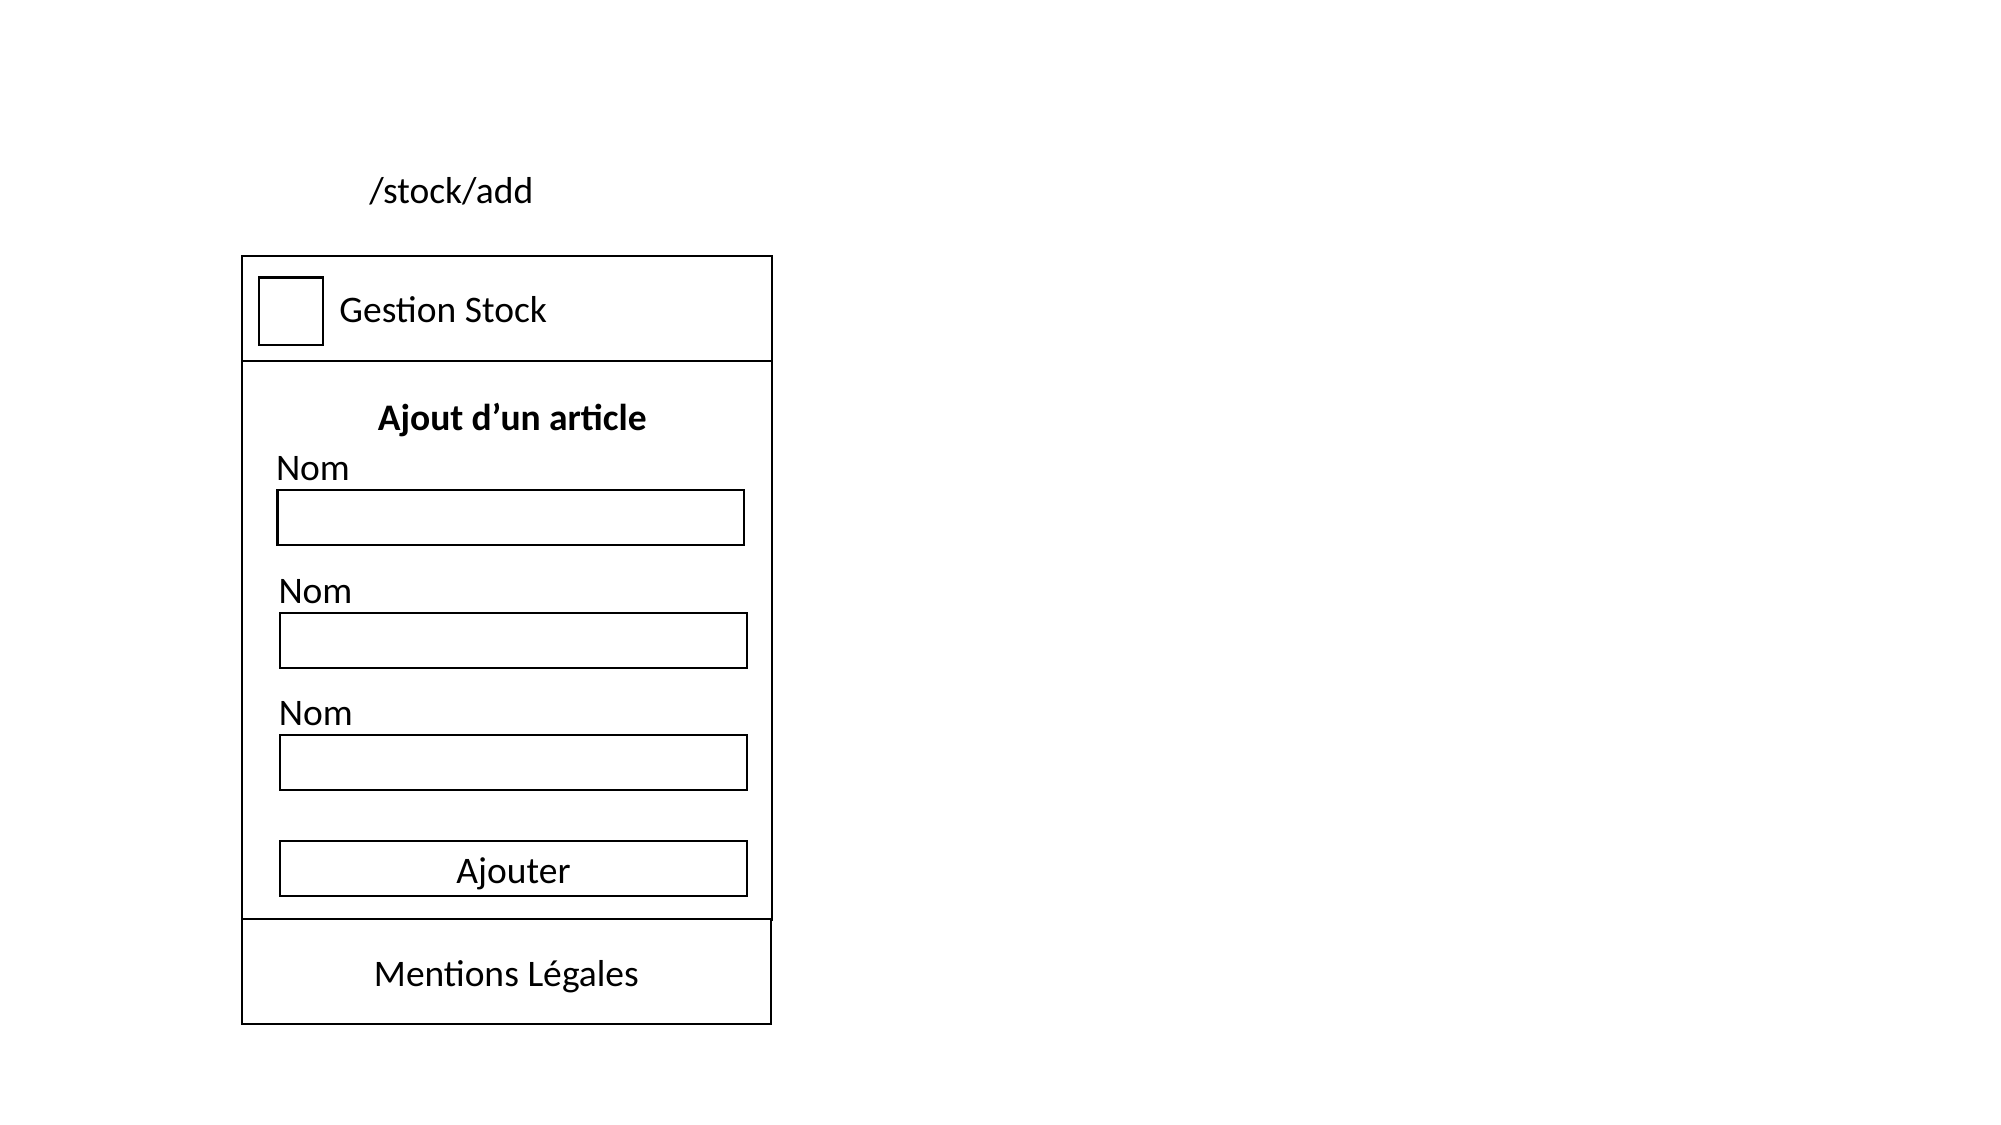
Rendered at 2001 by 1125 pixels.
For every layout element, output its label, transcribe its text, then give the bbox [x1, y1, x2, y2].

text_box Nom [263, 558, 368, 619]
text_box [241, 255, 773, 362]
text_box [258, 276, 324, 346]
text_box [241, 362, 773, 921]
text_box Gestion Stock [324, 277, 563, 338]
text_box Nom [261, 435, 365, 495]
text_box Mentions Légales [241, 918, 772, 1025]
text_box Nom [264, 680, 368, 740]
text_box Ajouter [279, 840, 748, 897]
text_box [276, 489, 745, 546]
text_box [279, 612, 748, 669]
text_box Ajout d’un article [340, 385, 685, 446]
text_box [279, 734, 748, 791]
text_box /stock/add [354, 158, 549, 219]
